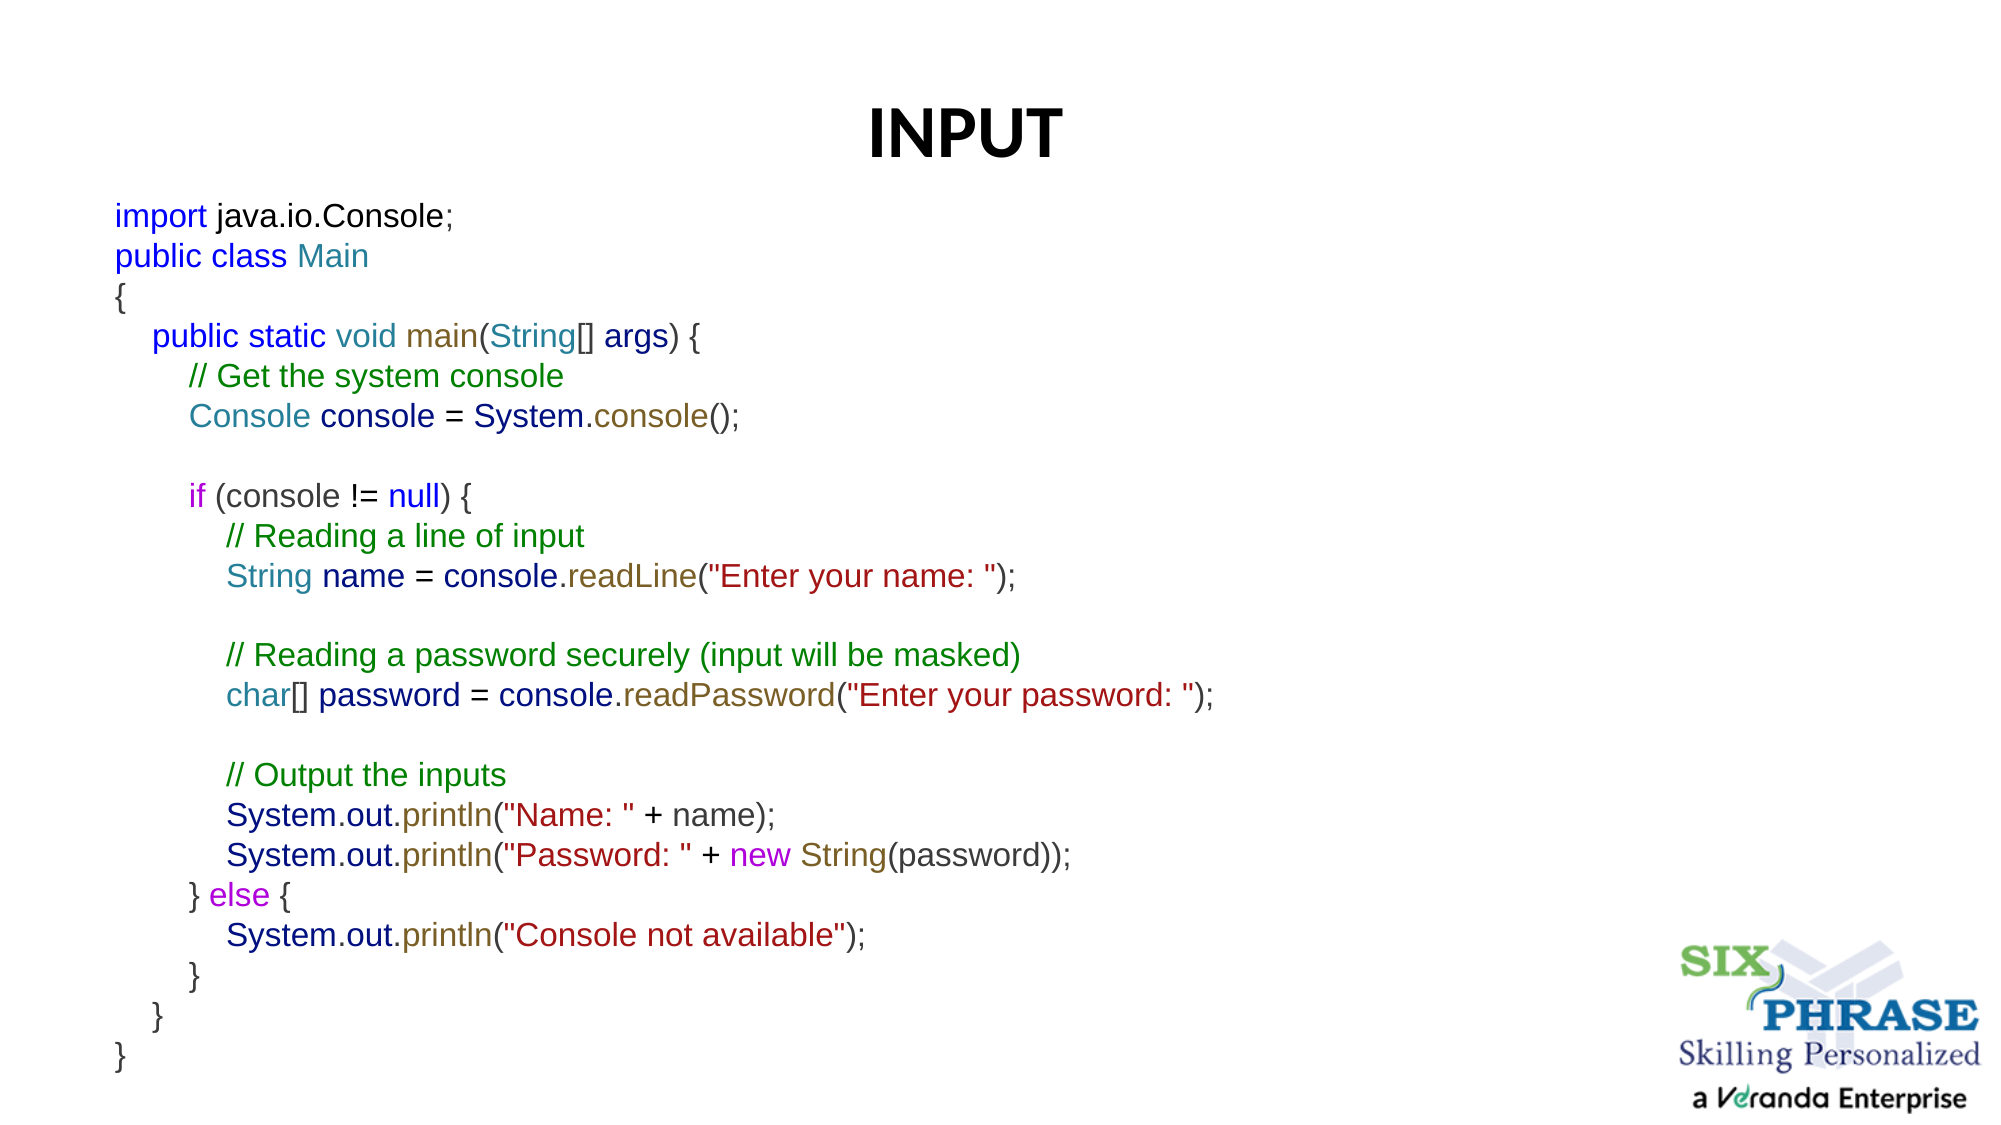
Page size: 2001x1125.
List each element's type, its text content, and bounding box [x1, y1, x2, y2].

text_box INPUT [853, 74, 1079, 180]
picture [1662, 924, 2000, 1125]
text_box import java.io.Console; public class Main { public static void main(String[] args) { // Get the system console Console console = System.console(); if (console != null) { // Reading a line of input String name = console.readLine("Enter your name: "); // Reading a password securely (input will be masked) char[] password = console.readPassword("Enter your password: "); // Output the inputs System.out.println("Name: " + name); System.out.println("Password: " + new String(password)); } else { System.out.println("Console not available"); } } } [99, 187, 2000, 1081]
